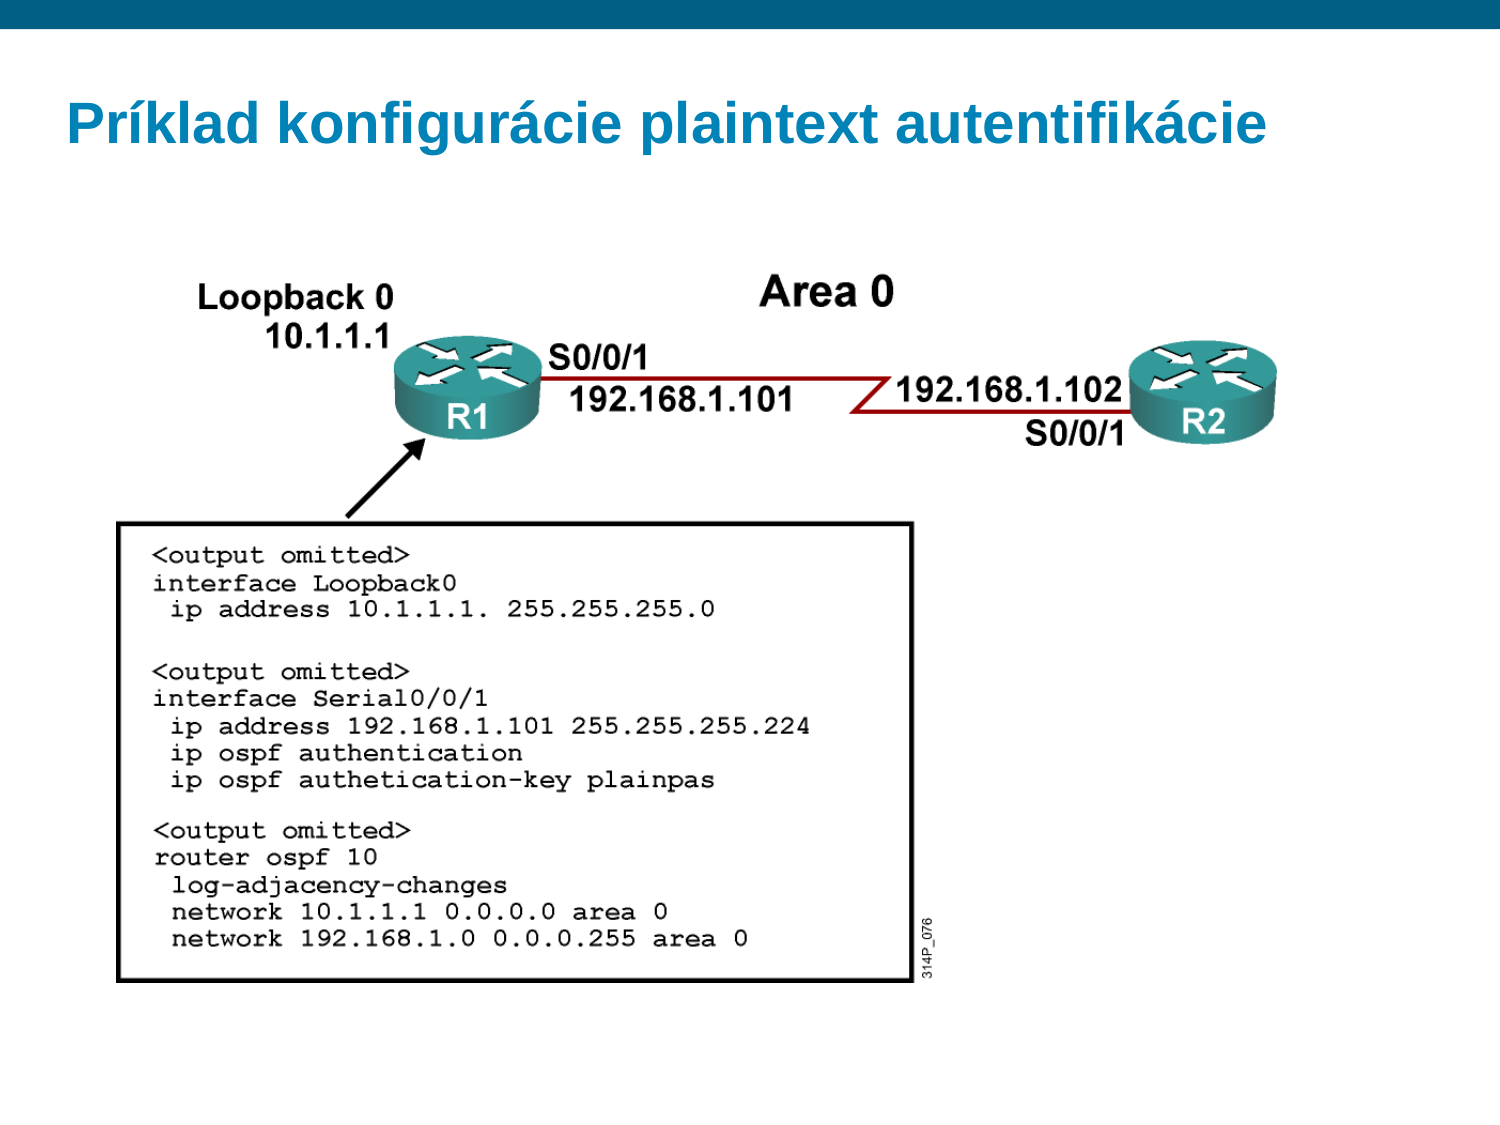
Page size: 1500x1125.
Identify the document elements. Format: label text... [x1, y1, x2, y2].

title Príklad konfigurácie plaintext autentifikácie [53, 50, 1447, 163]
picture [115, 262, 1277, 984]
